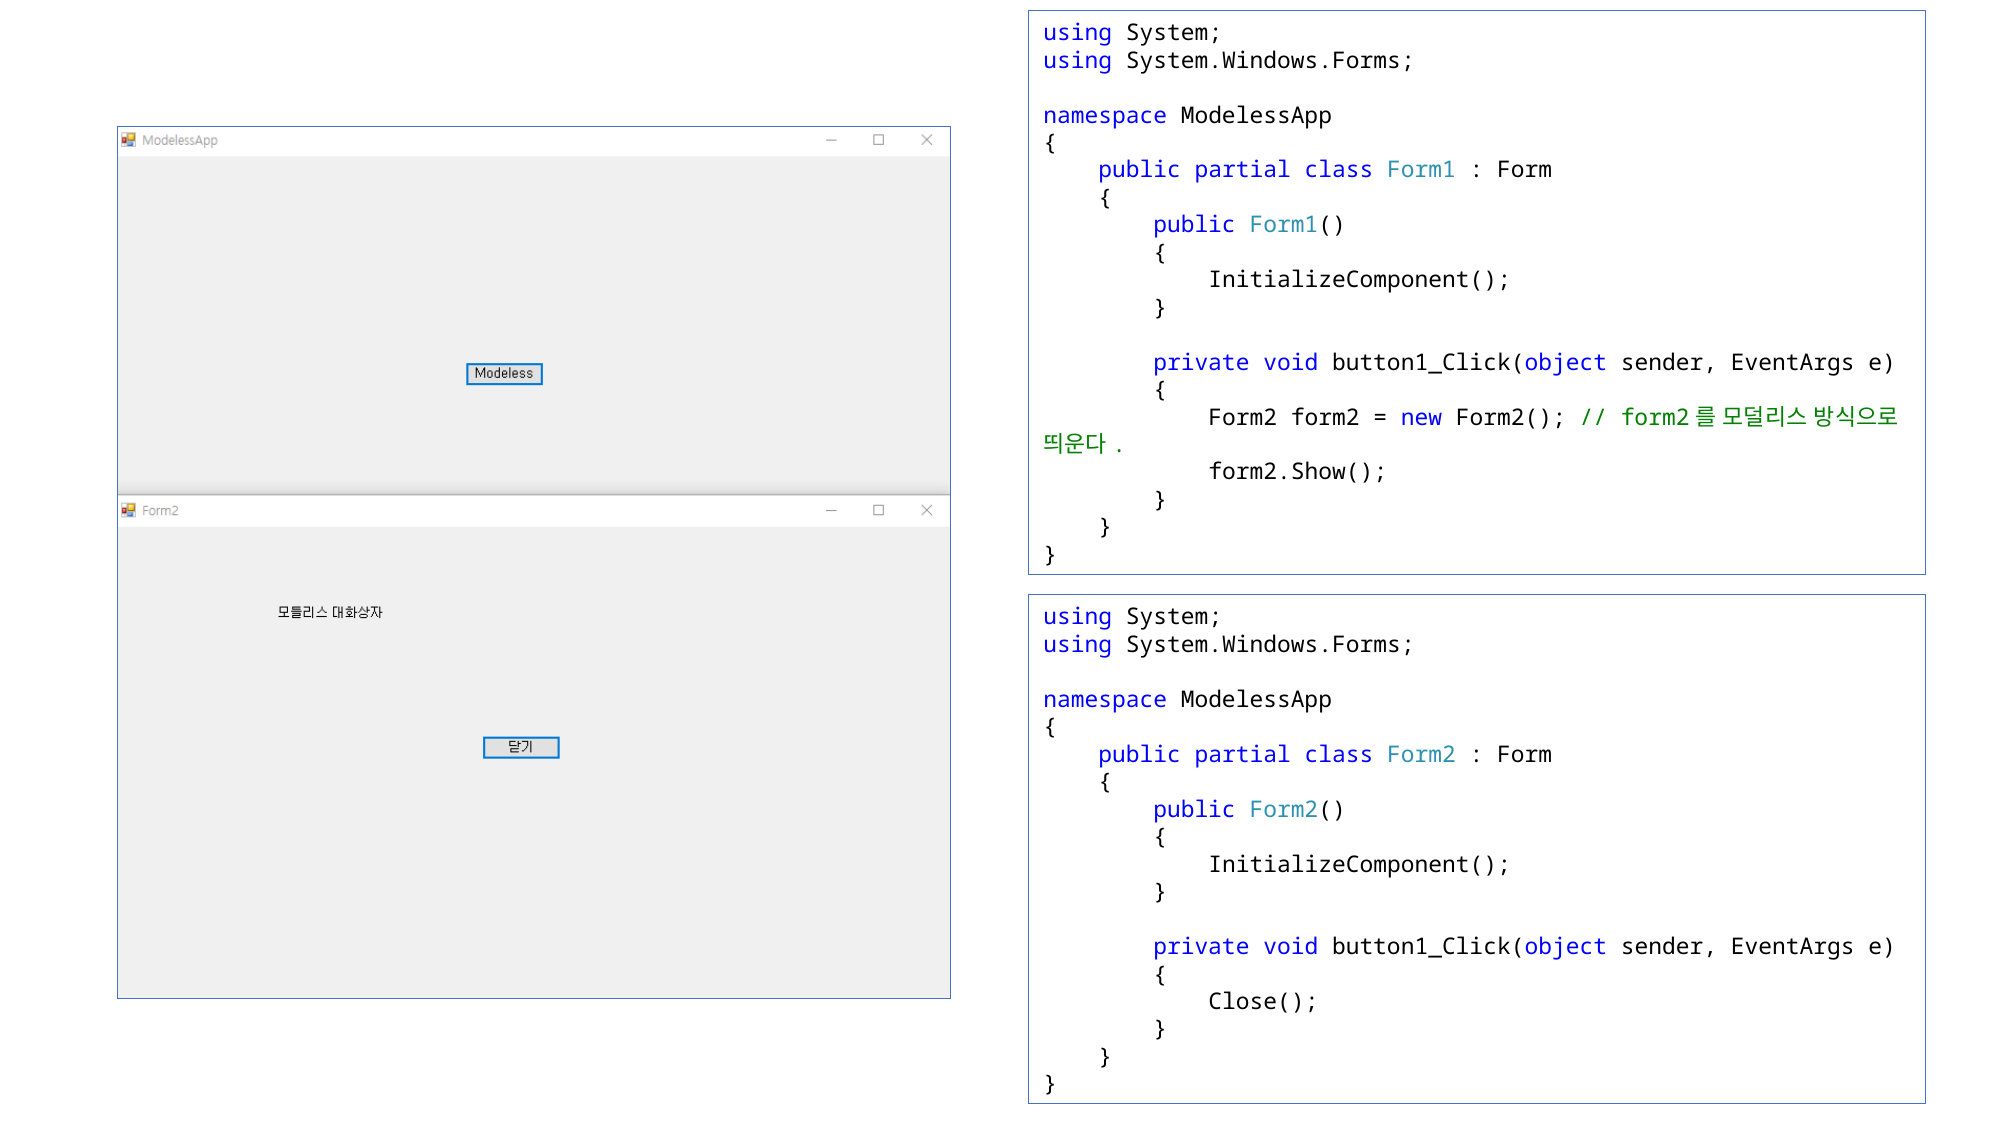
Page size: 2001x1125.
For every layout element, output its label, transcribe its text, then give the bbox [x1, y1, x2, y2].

text_box using System; using System.Windows.Forms; namespace ModelessApp { public partial class Form1 : Form { public Form1() { InitializeComponent(); } private void button1_Click(object sender, EventArgs e) { Form2 form2 = new Form2(); // form2를 모덜리스 방식으로 띄운다. form2.Show(); } } } [1028, 10, 1926, 575]
picture [117, 126, 951, 999]
text_box using System; using System.Windows.Forms; namespace ModelessApp { public partial class Form2 : Form { public Form2() { InitializeComponent(); } private void button1_Click(object sender, EventArgs e) { Close(); } } } [1028, 594, 1926, 1104]
